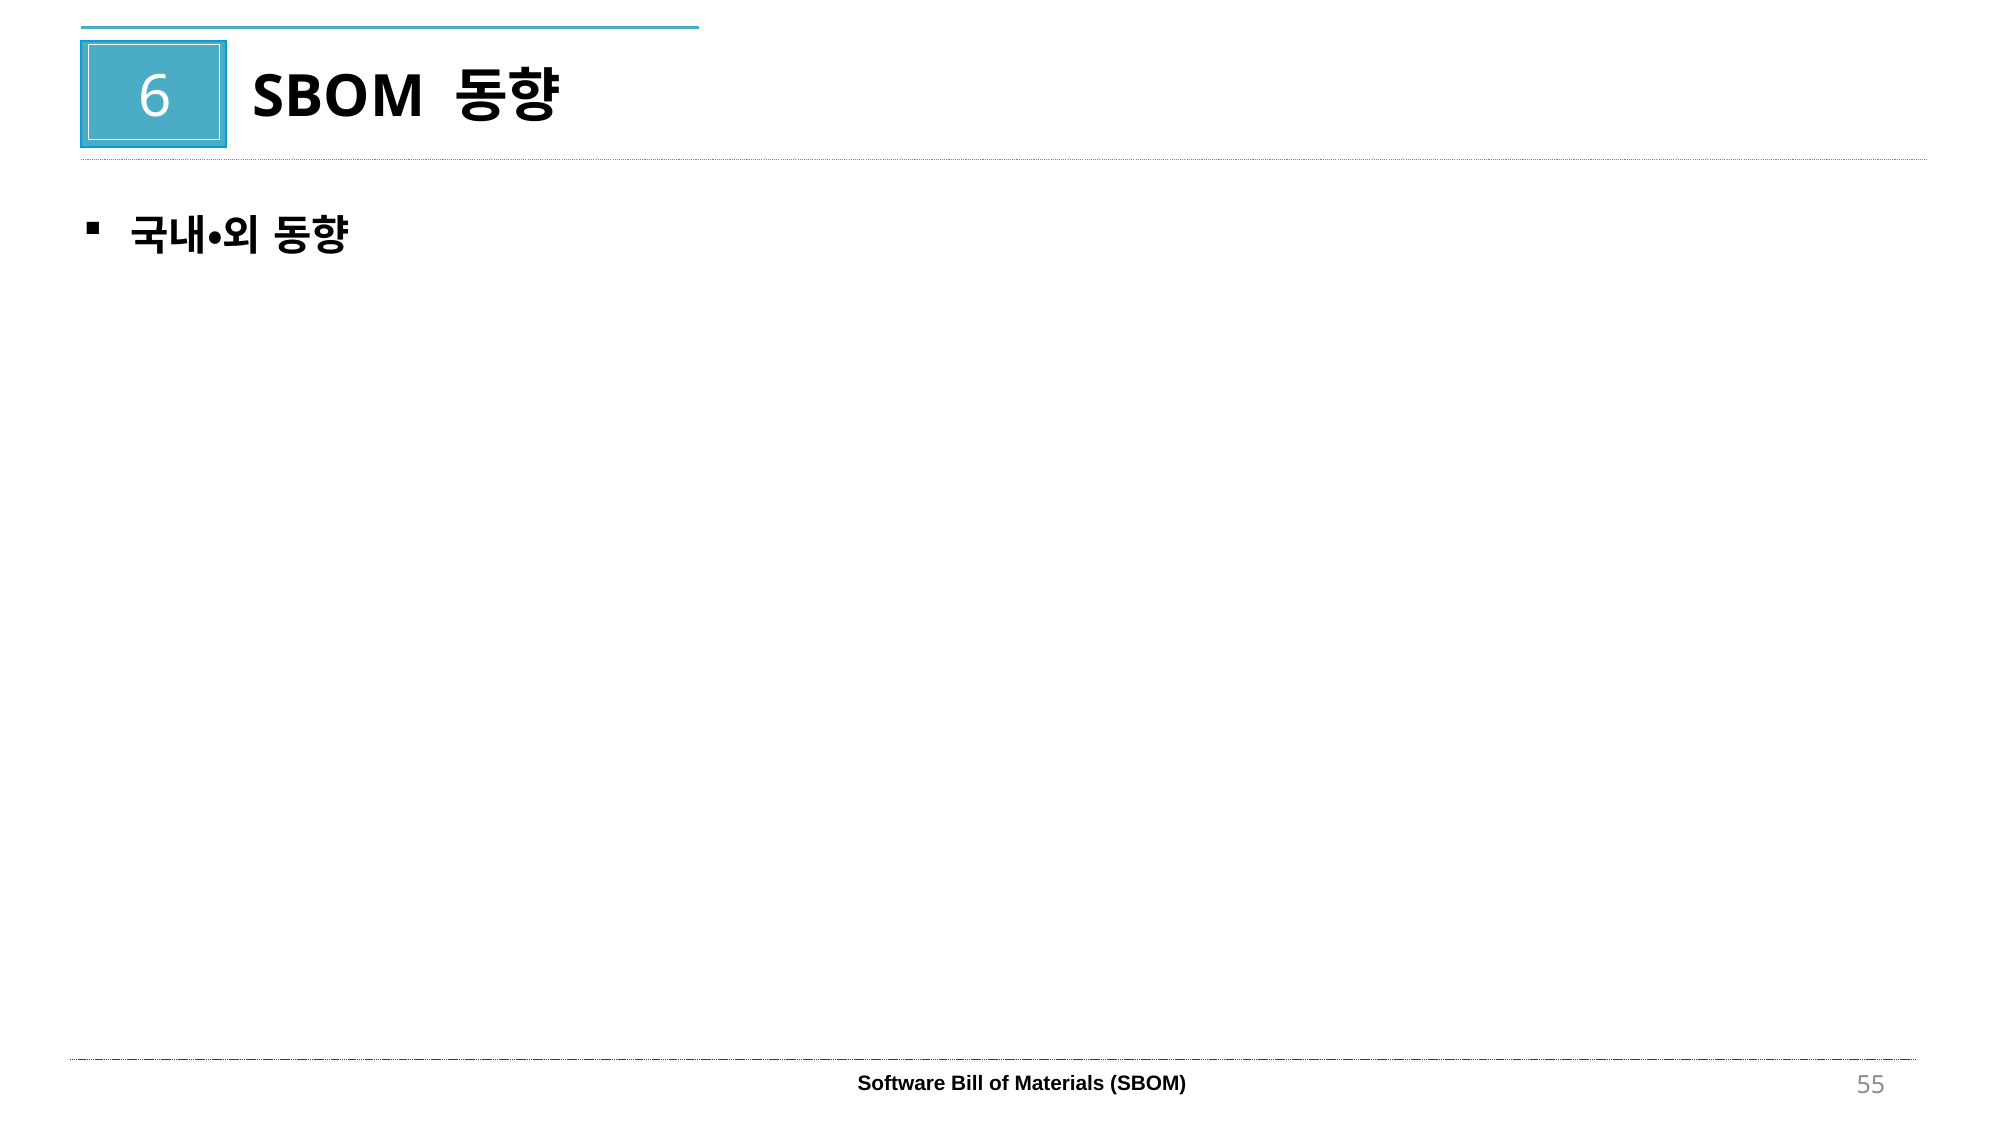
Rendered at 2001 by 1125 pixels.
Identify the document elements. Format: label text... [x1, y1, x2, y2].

text_box 국내•외 동향 [68, 176, 1887, 266]
text_box 6 [101, 51, 208, 136]
text_box SBOM 동향 [237, 51, 577, 136]
